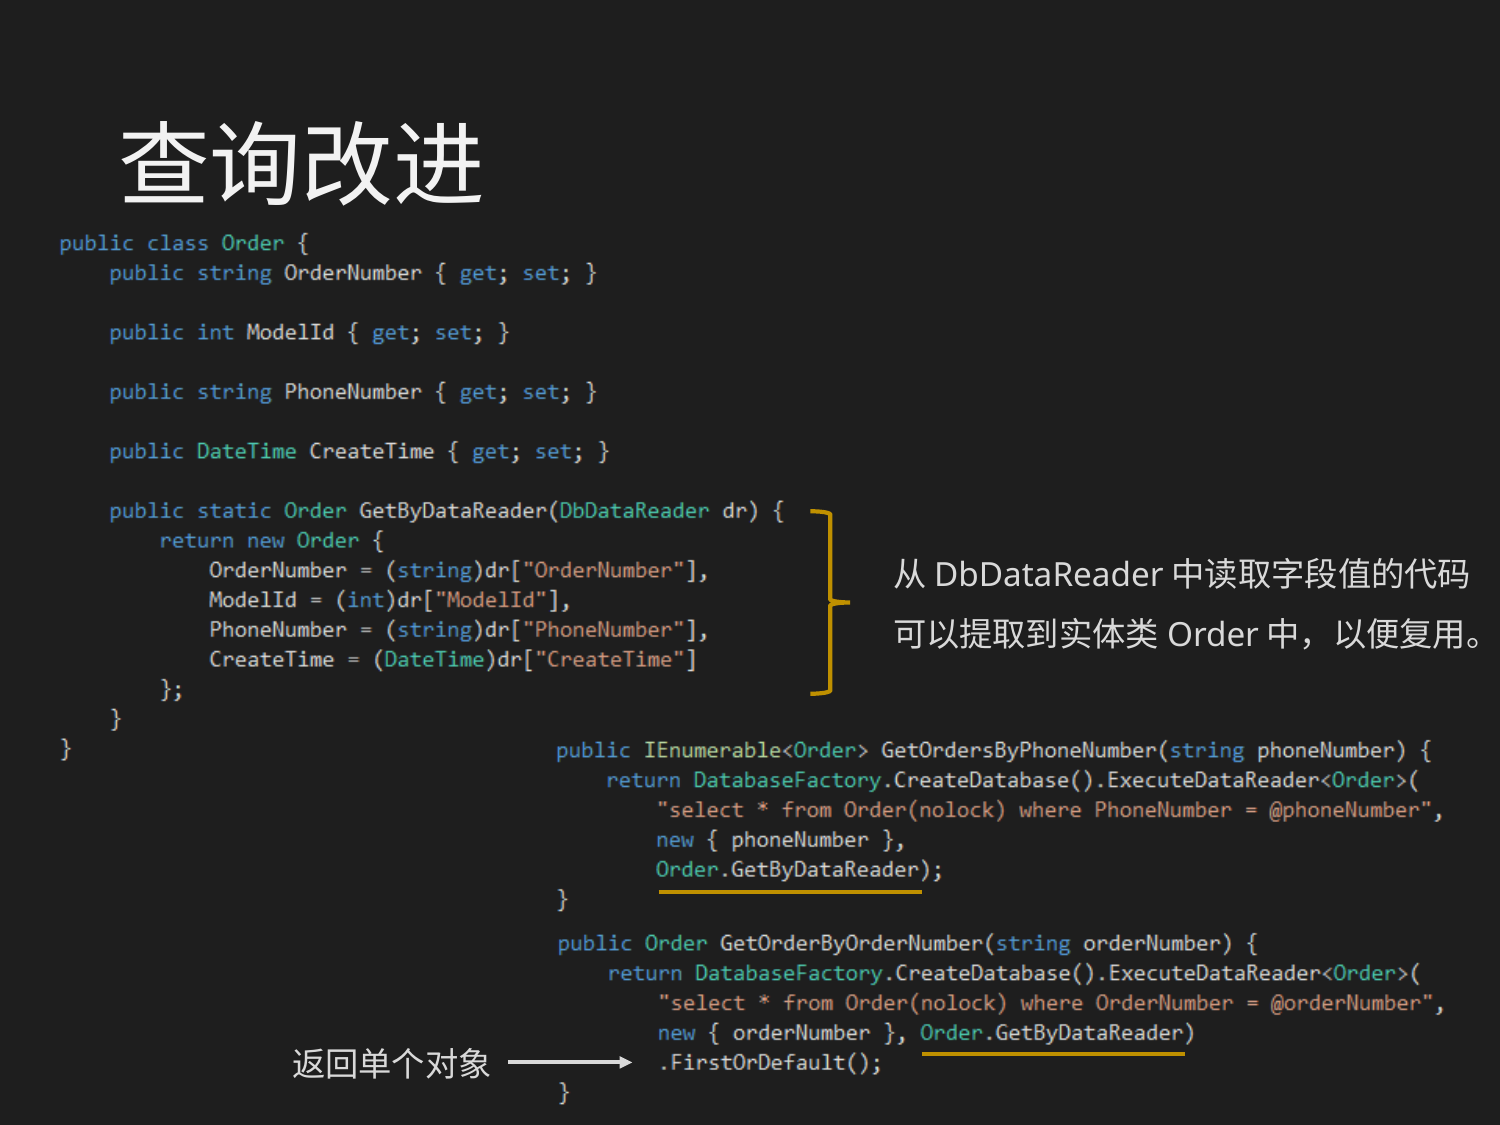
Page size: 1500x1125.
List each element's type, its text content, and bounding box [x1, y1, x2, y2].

text_box 从DbDataReader中读取字段值的代码可以提取到实体类Order中，以便复用。 [878, 525, 1498, 660]
title 查询改进 [103, 59, 1397, 278]
picture [55, 226, 1456, 1114]
text_box [810, 510, 851, 695]
text_box 返回单个对象 [277, 1016, 522, 1091]
